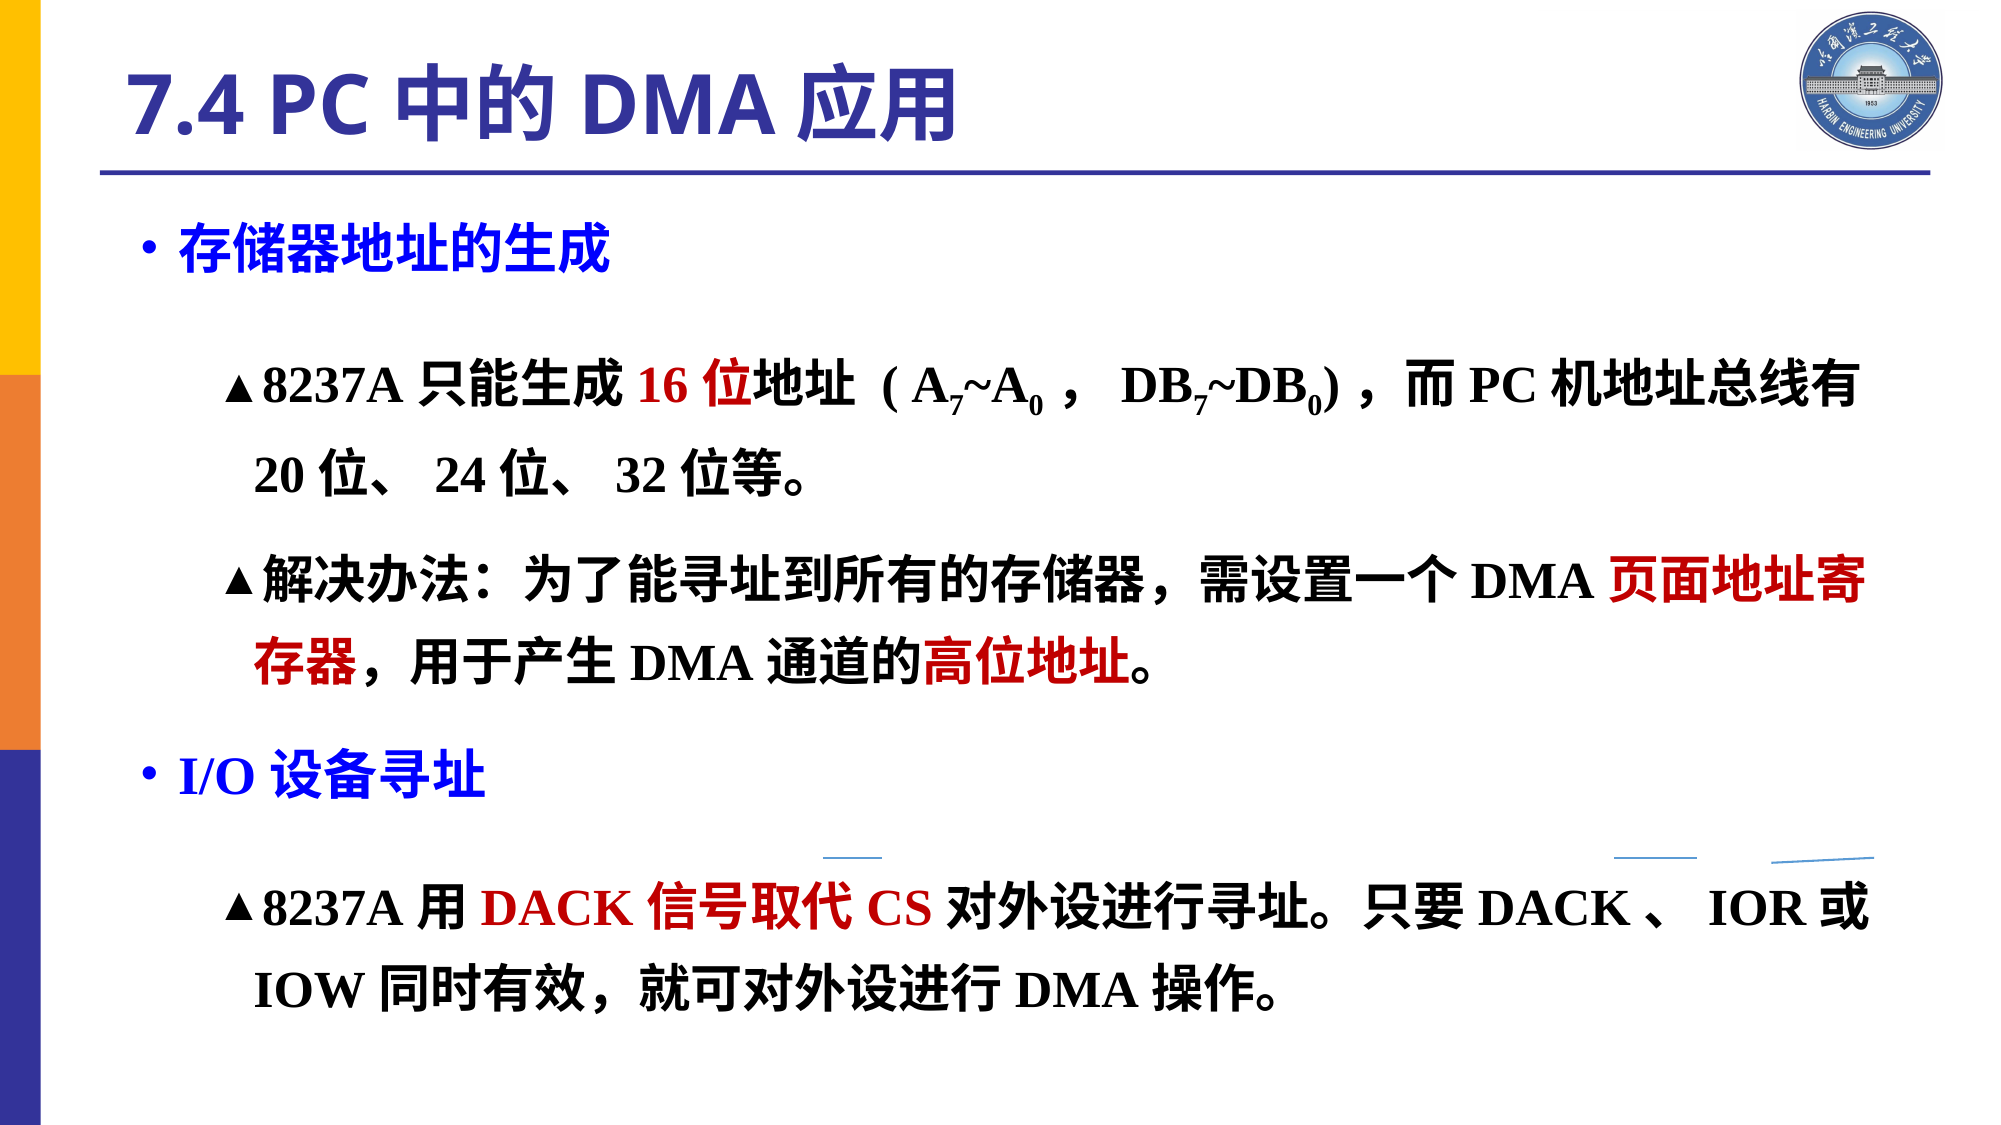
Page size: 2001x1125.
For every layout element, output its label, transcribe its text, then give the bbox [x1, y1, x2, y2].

list 存储器地址的生成 8237A只能生成16位地址 ( A7~A0，DB7~DB0)，而PC机地址总线有20位、24位、32位等。 解决办法：为了能寻址到所有的存储器，需设置一个DMA页面地址寄存器，用于产生DMA通道的高位地址。 I/O设备寻址 8237A用DACK信号取代CS对外设进行寻址。只要DACK、IOR或IOW同时有效，就可对外设进行DMA操作。 [125, 219, 1934, 1030]
picture [1538, 9, 1979, 165]
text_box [1771, 857, 1875, 863]
text_box 7.4 PC中的DMA应用 [90, 42, 1578, 173]
